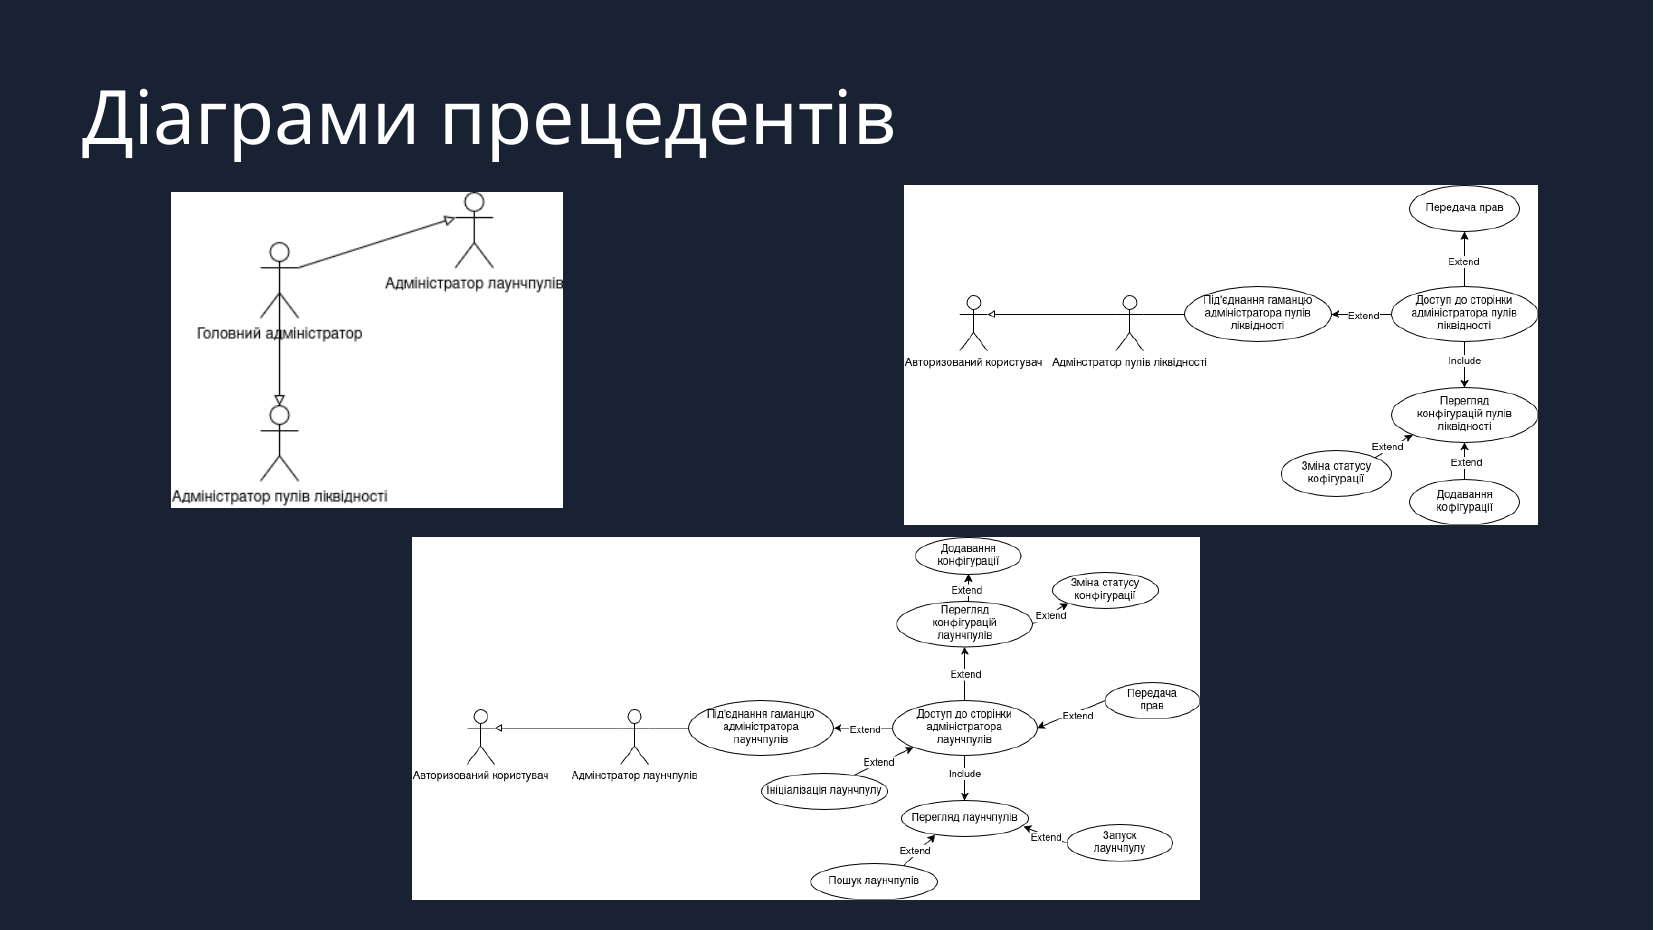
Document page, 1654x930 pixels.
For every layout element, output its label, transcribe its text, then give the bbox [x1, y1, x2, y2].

picture [904, 185, 1538, 525]
picture [412, 537, 1200, 900]
picture [171, 192, 563, 509]
title Діаграми прецедентів [82, 36, 1571, 193]
